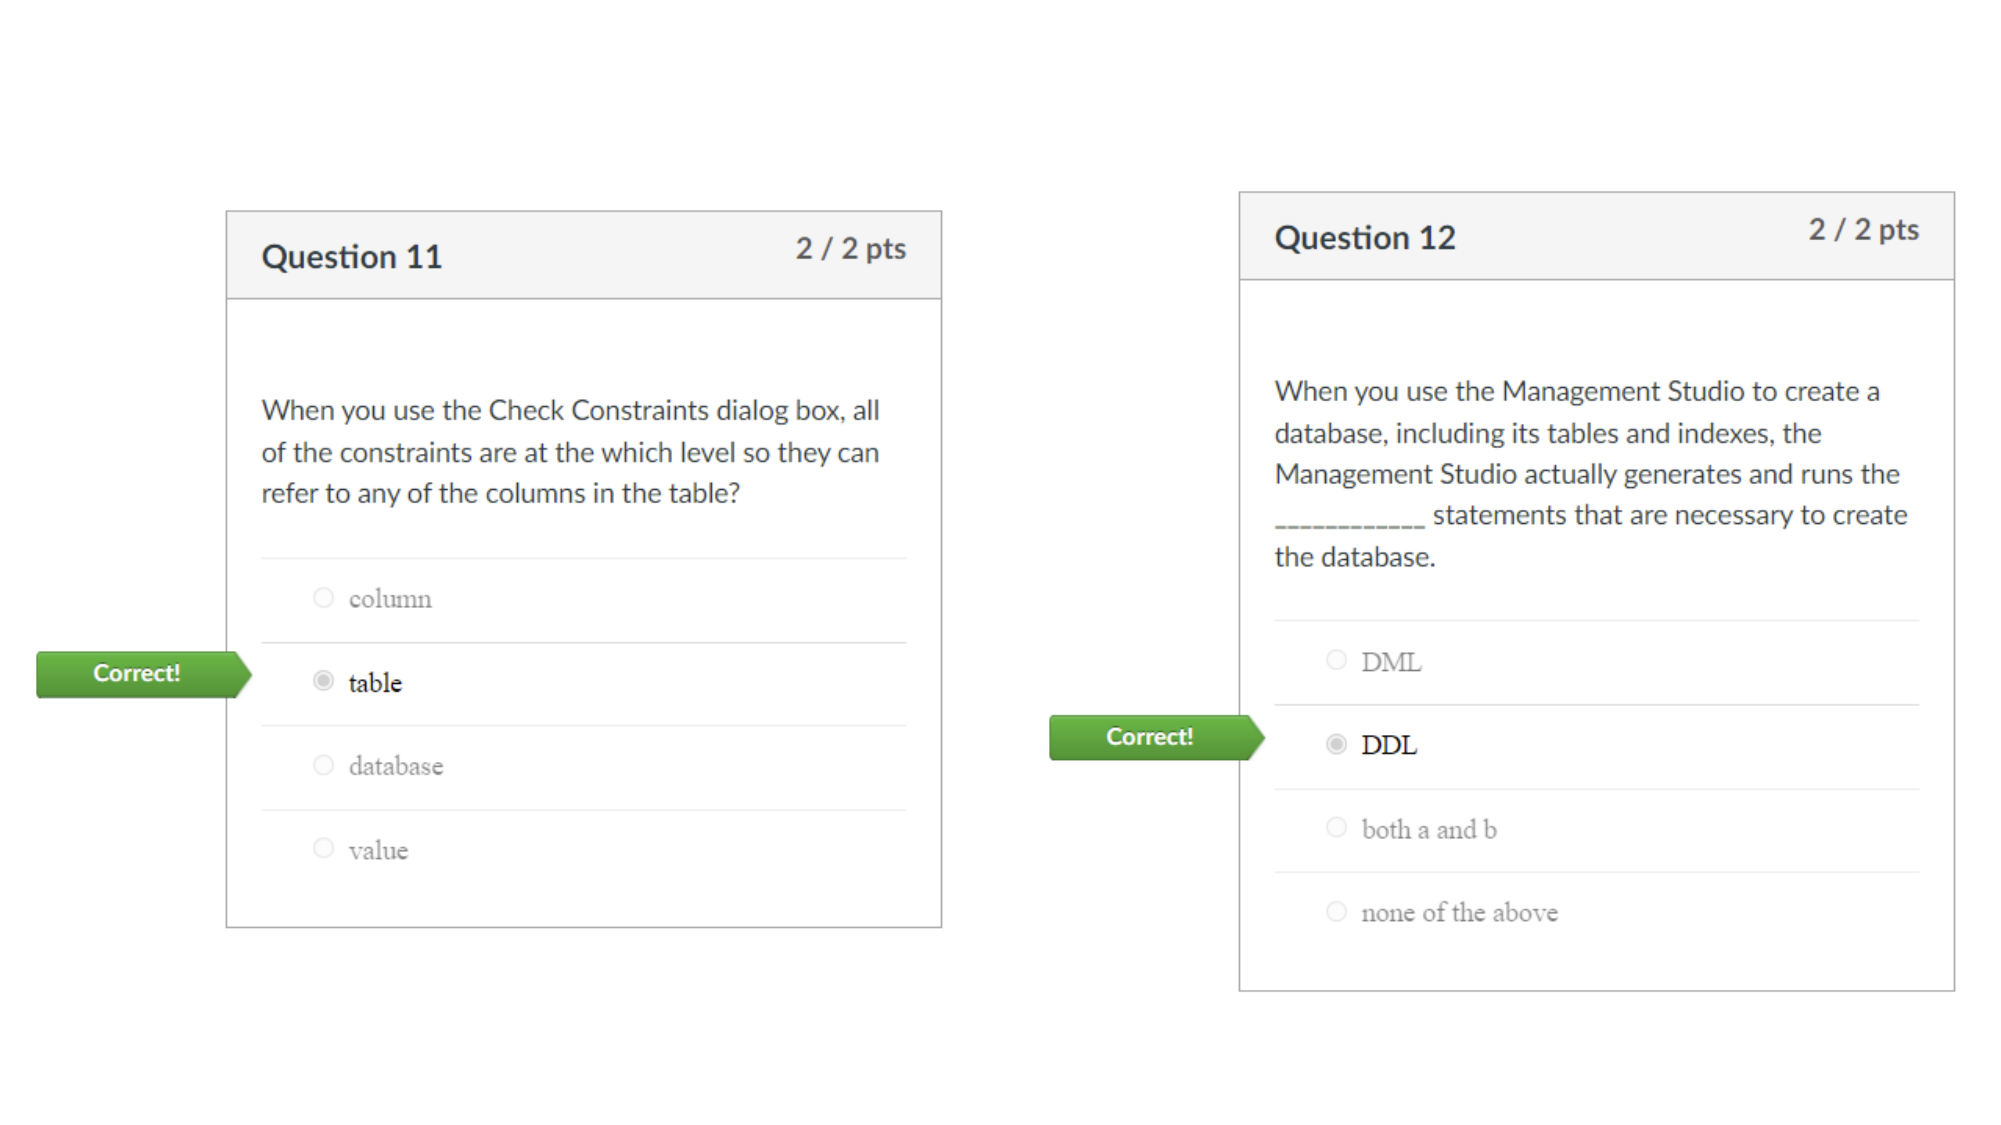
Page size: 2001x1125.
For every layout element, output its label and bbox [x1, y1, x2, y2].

picture [35, 184, 952, 941]
picture [1034, 165, 1965, 1003]
